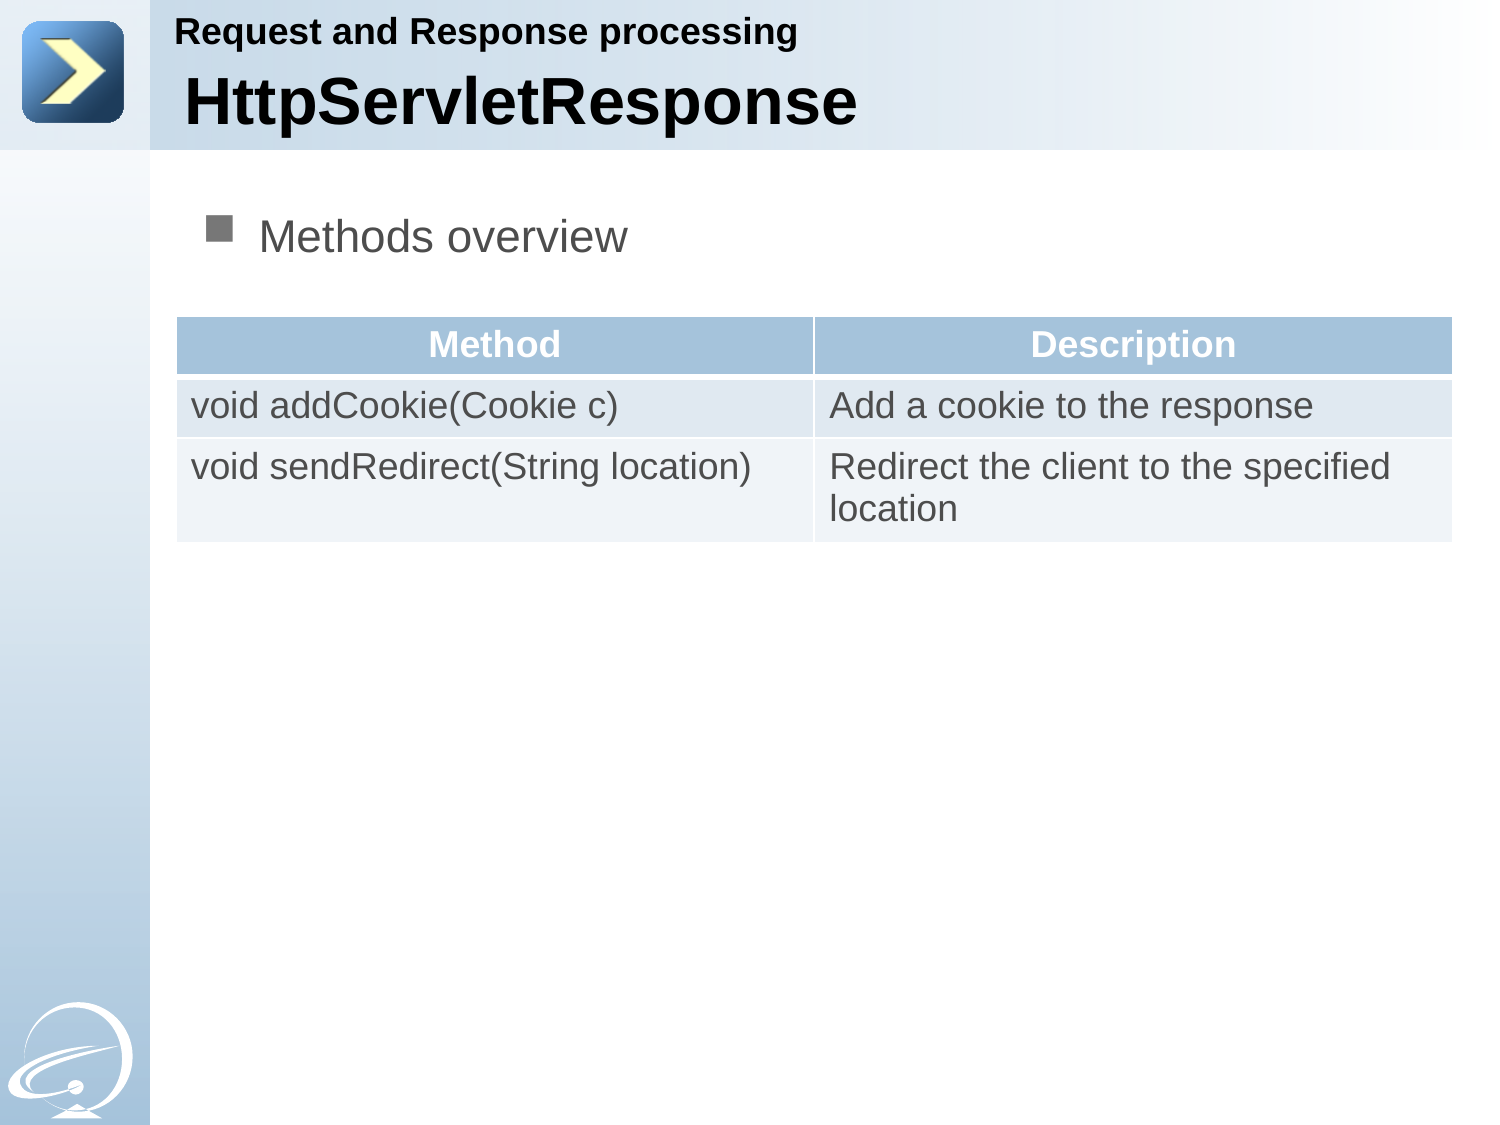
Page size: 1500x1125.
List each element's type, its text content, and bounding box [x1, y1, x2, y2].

table_header Description [815, 317, 1452, 374]
table_cell Add a cookie to the response [815, 380, 1452, 437]
title HttpServletResponse [169, 60, 1438, 141]
table_cell Redirect the client to the specified location [815, 439, 1452, 542]
table_header Method [177, 317, 813, 374]
picture [21, 19, 129, 127]
text_box Request and Response processing [159, 0, 1500, 60]
table_cell void addCookie(Cookie c) [177, 380, 813, 437]
text_box Methods overview [187, 199, 1430, 269]
table_cell void sendRedirect(String location) [177, 439, 813, 542]
